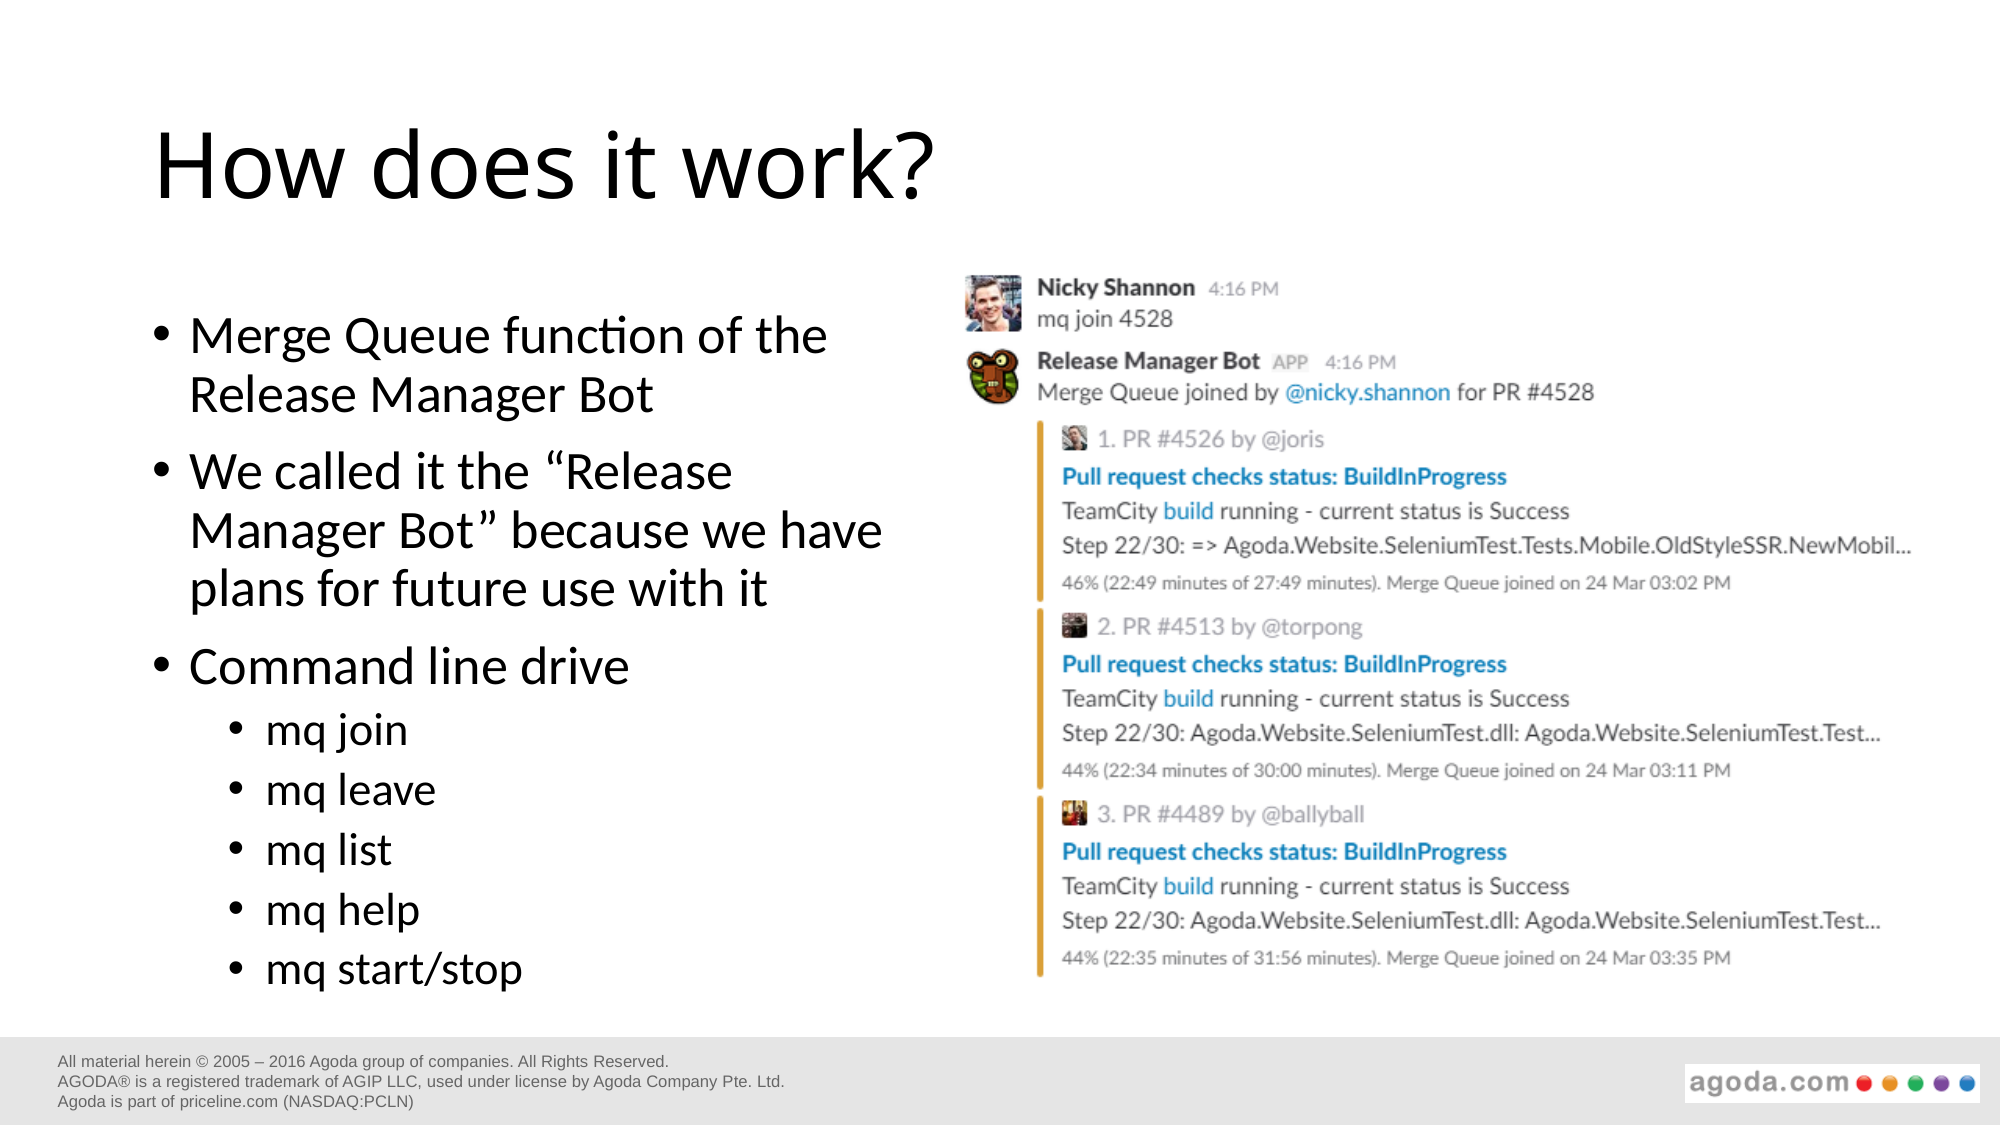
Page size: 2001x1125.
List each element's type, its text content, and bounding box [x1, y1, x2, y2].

title How does it work? [137, 59, 1863, 278]
picture [942, 263, 1944, 982]
list Merge Queue function of the Release Manager Bot We called it the “Release Manager Bot” because we have plans for future use with it Command line drive mq join mq leave mq list mq help mq start/stop [137, 299, 936, 1014]
picture [1685, 1064, 1980, 1103]
